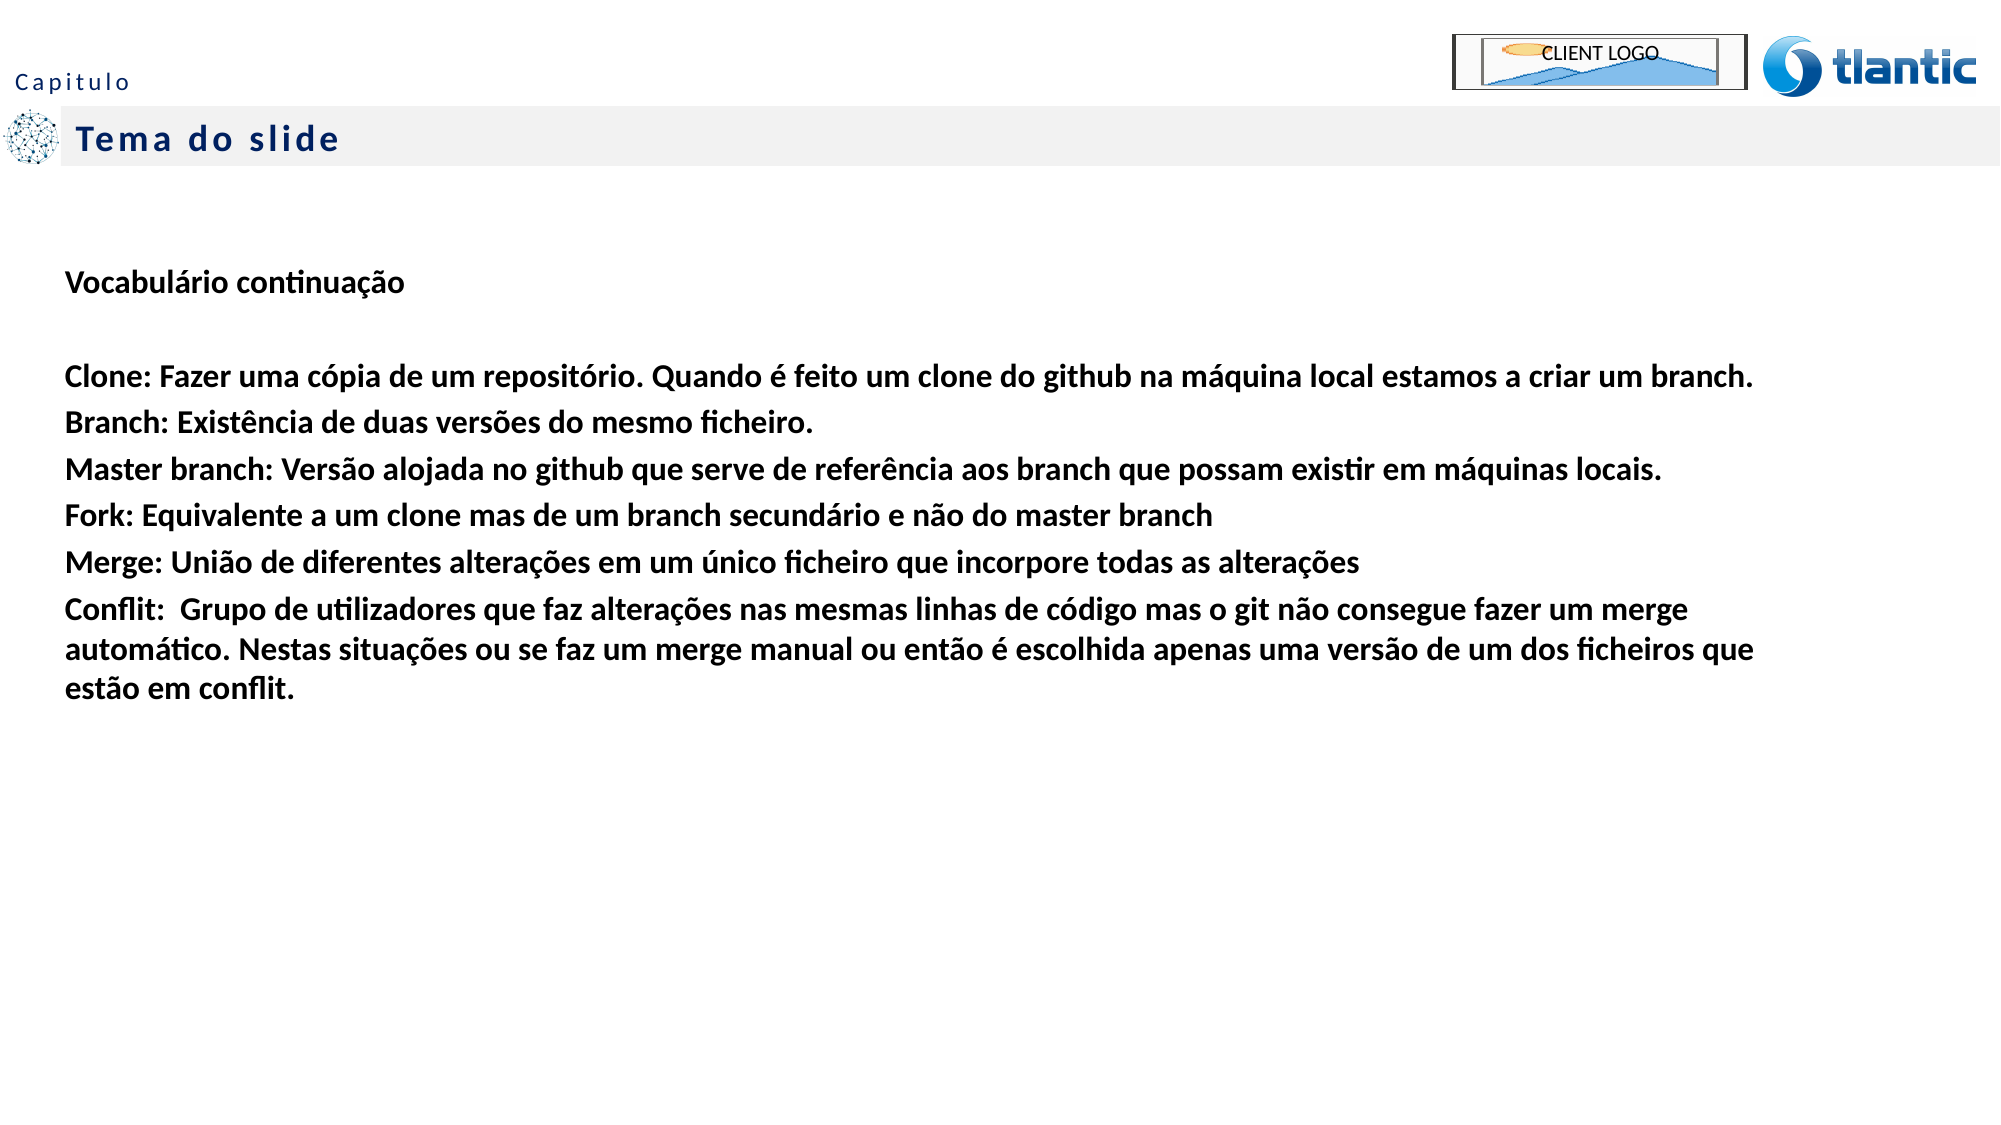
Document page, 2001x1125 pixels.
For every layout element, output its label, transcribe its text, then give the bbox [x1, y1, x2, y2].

picture [0, 103, 61, 174]
picture [1442, 31, 1760, 92]
picture [1763, 36, 1976, 97]
list Vocabulário continuação Clone: Fazer uma cópia de um repositório. Quando é feito um clone do github na máquina local estamos a criar um branch. Branch: Existência de duas versões do mesmo ficheiro. Master branch: Versão alojada no github que serve de referência aos branch que possam existir em máquinas locais. Fork: Equivalente a um clone mas de um branch secundário e não do master branch Merge: União de diferentes alterações em um único ficheiro que incorpore todas as alterações Conflit: Grupo de utilizadores que faz alterações nas mesmas linhas de código mas o git não consegue fazer um merge automático. Nestas situações ou se faz um merge manual ou então é escolhida apenas uma versão de um dos ficheiros que estão em conflit. [50, 253, 1850, 996]
